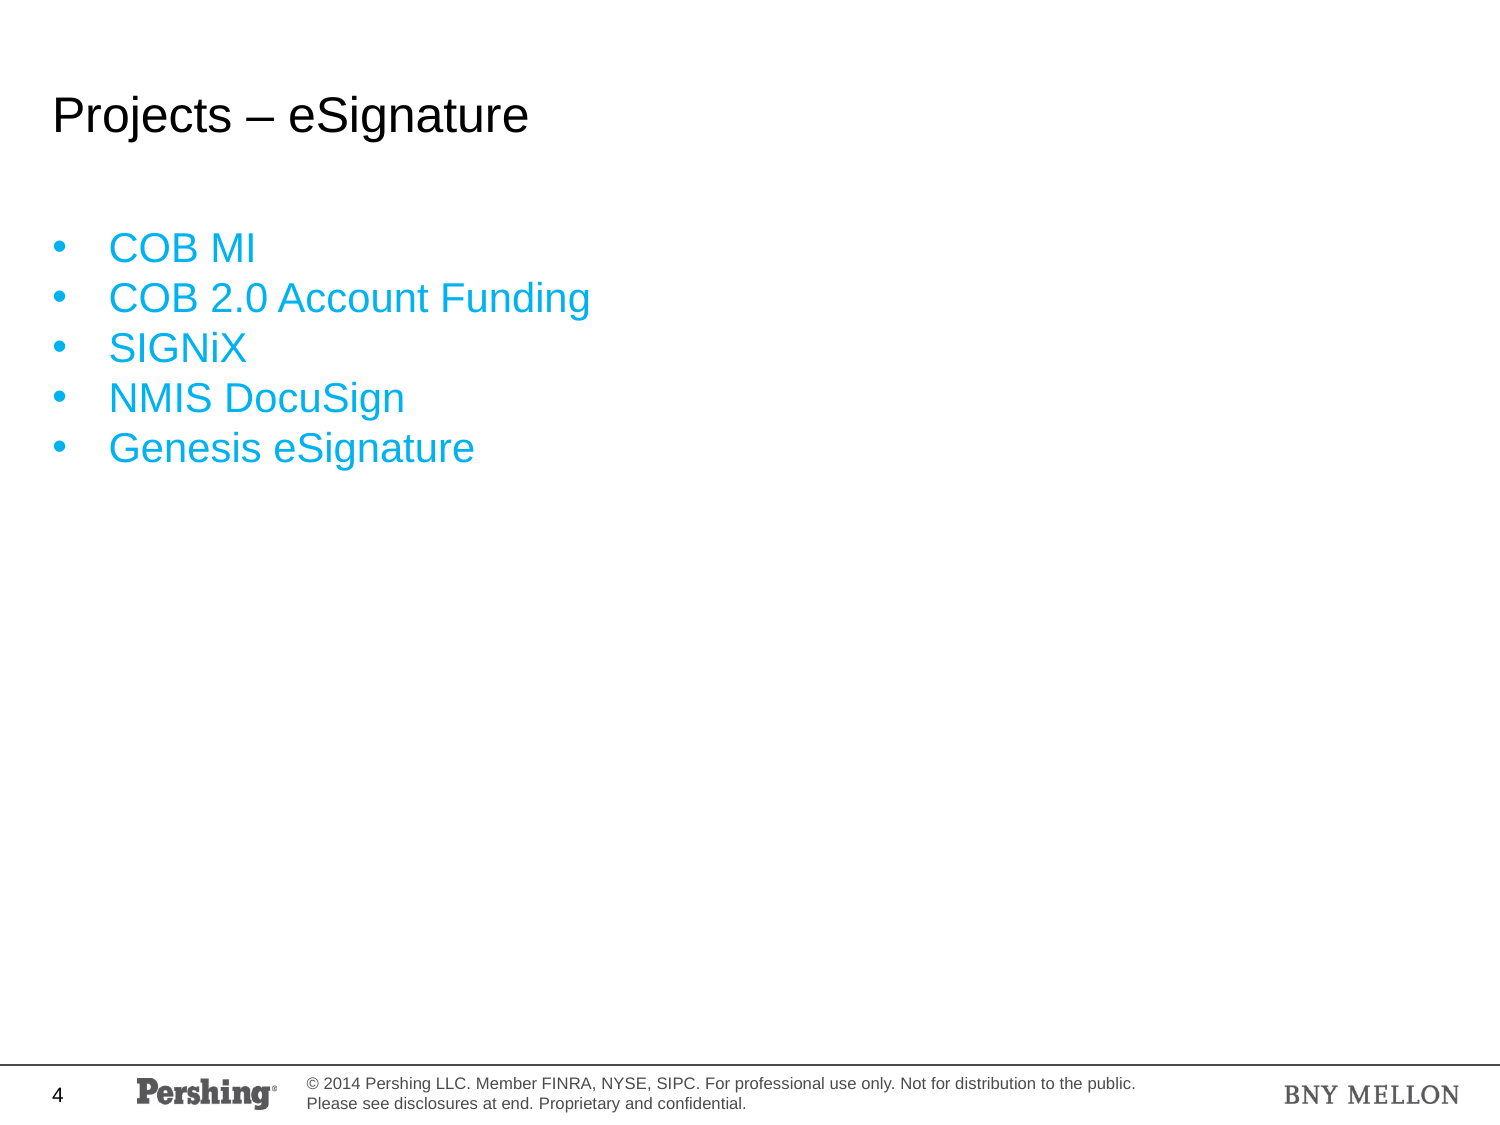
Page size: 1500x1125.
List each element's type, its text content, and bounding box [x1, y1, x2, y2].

picture [1272, 1078, 1459, 1104]
picture [137, 1078, 277, 1110]
list COB MI COB 2.0 Account Funding SIGNiX NMIS DocuSign Genesis eSignature [37, 213, 1462, 613]
title Projects – eSignature [37, 75, 1462, 145]
